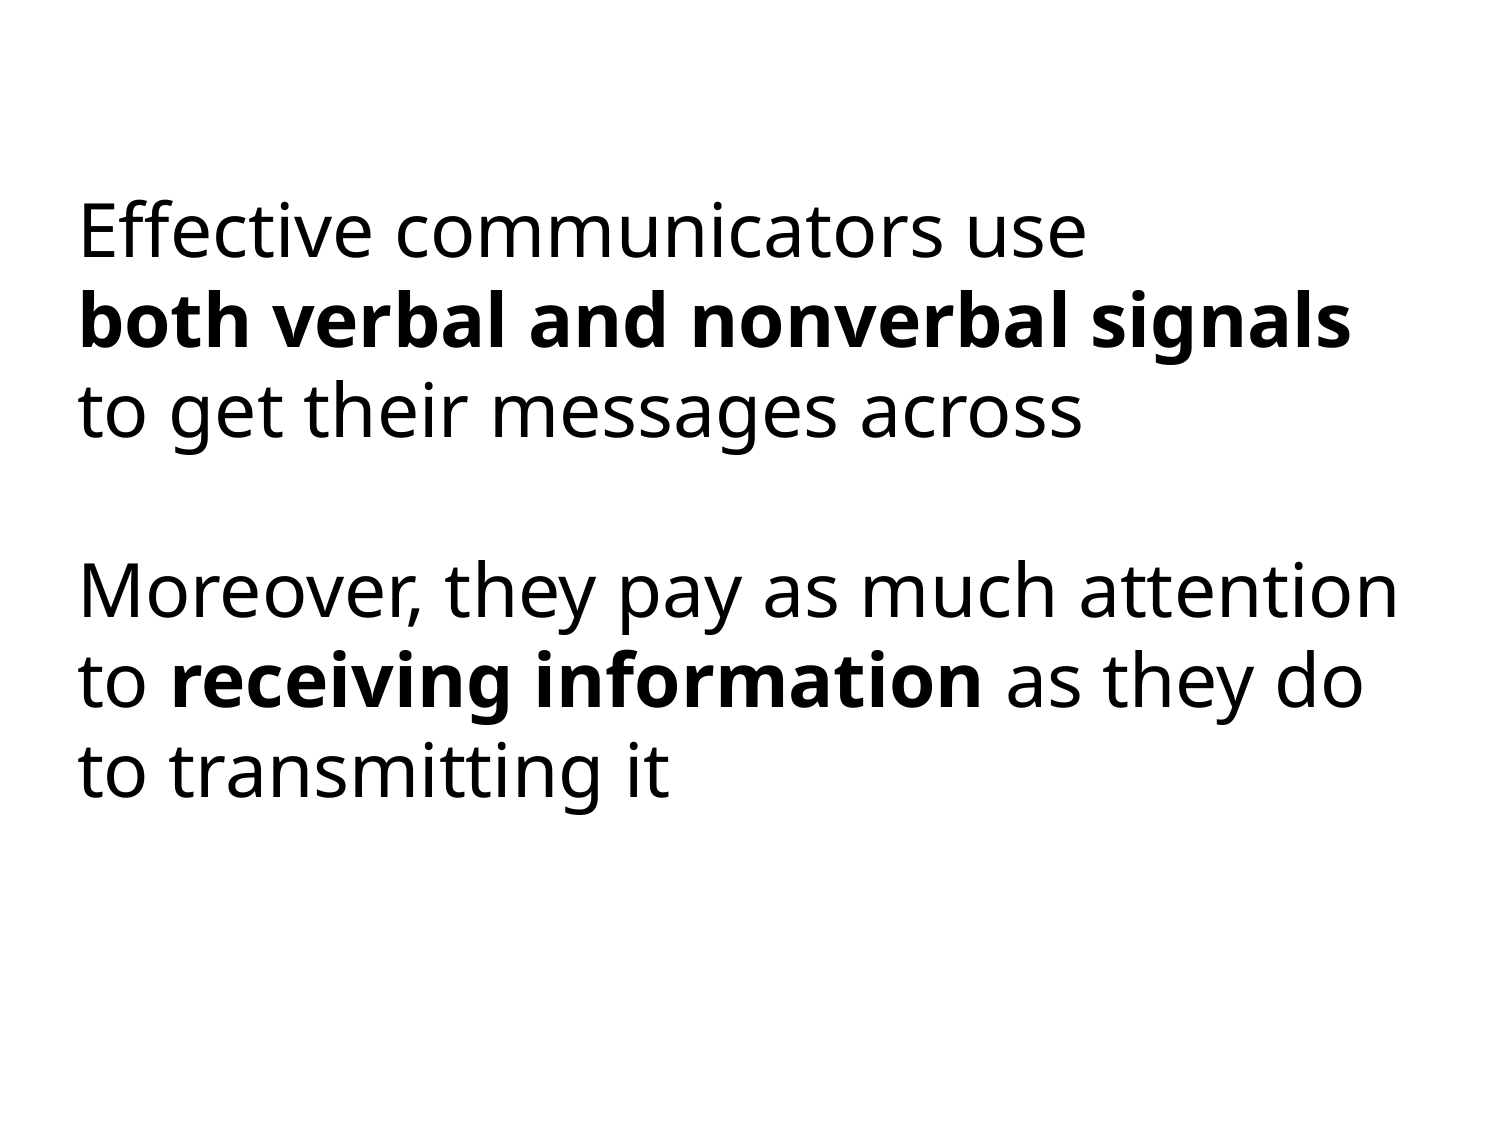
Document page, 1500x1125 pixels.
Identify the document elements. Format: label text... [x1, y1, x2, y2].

text_box Effective communicators use both verbal and nonverbal signals to get their messages across Moreover, they pay as much attention to receiving information as they do to transmitting it [62, 174, 1488, 820]
